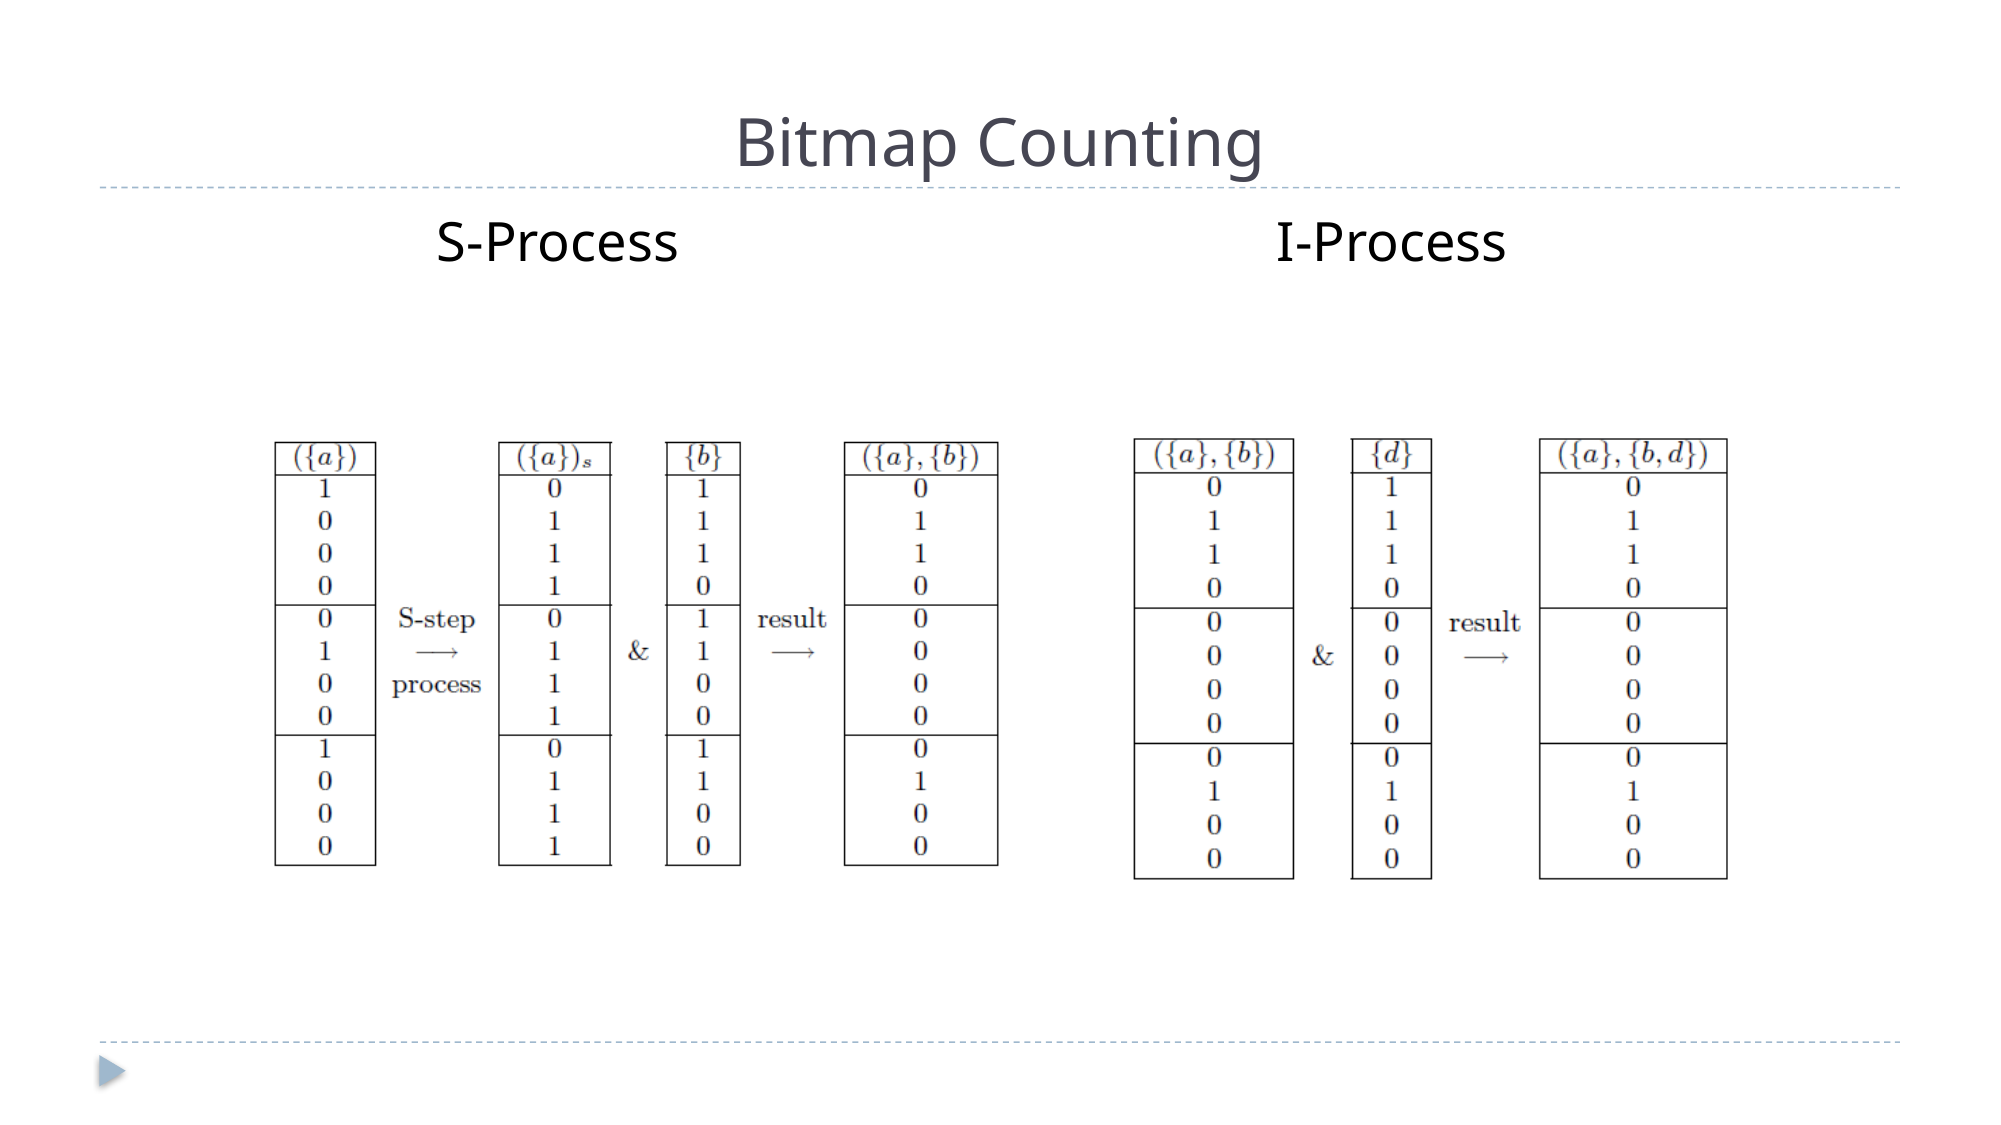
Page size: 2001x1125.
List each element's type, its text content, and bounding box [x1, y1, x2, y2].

list S-Process I-Process [99, 200, 1900, 1010]
picture [1116, 423, 1749, 898]
title Bitmap Counting [99, 24, 1900, 188]
picture [249, 423, 1042, 878]
